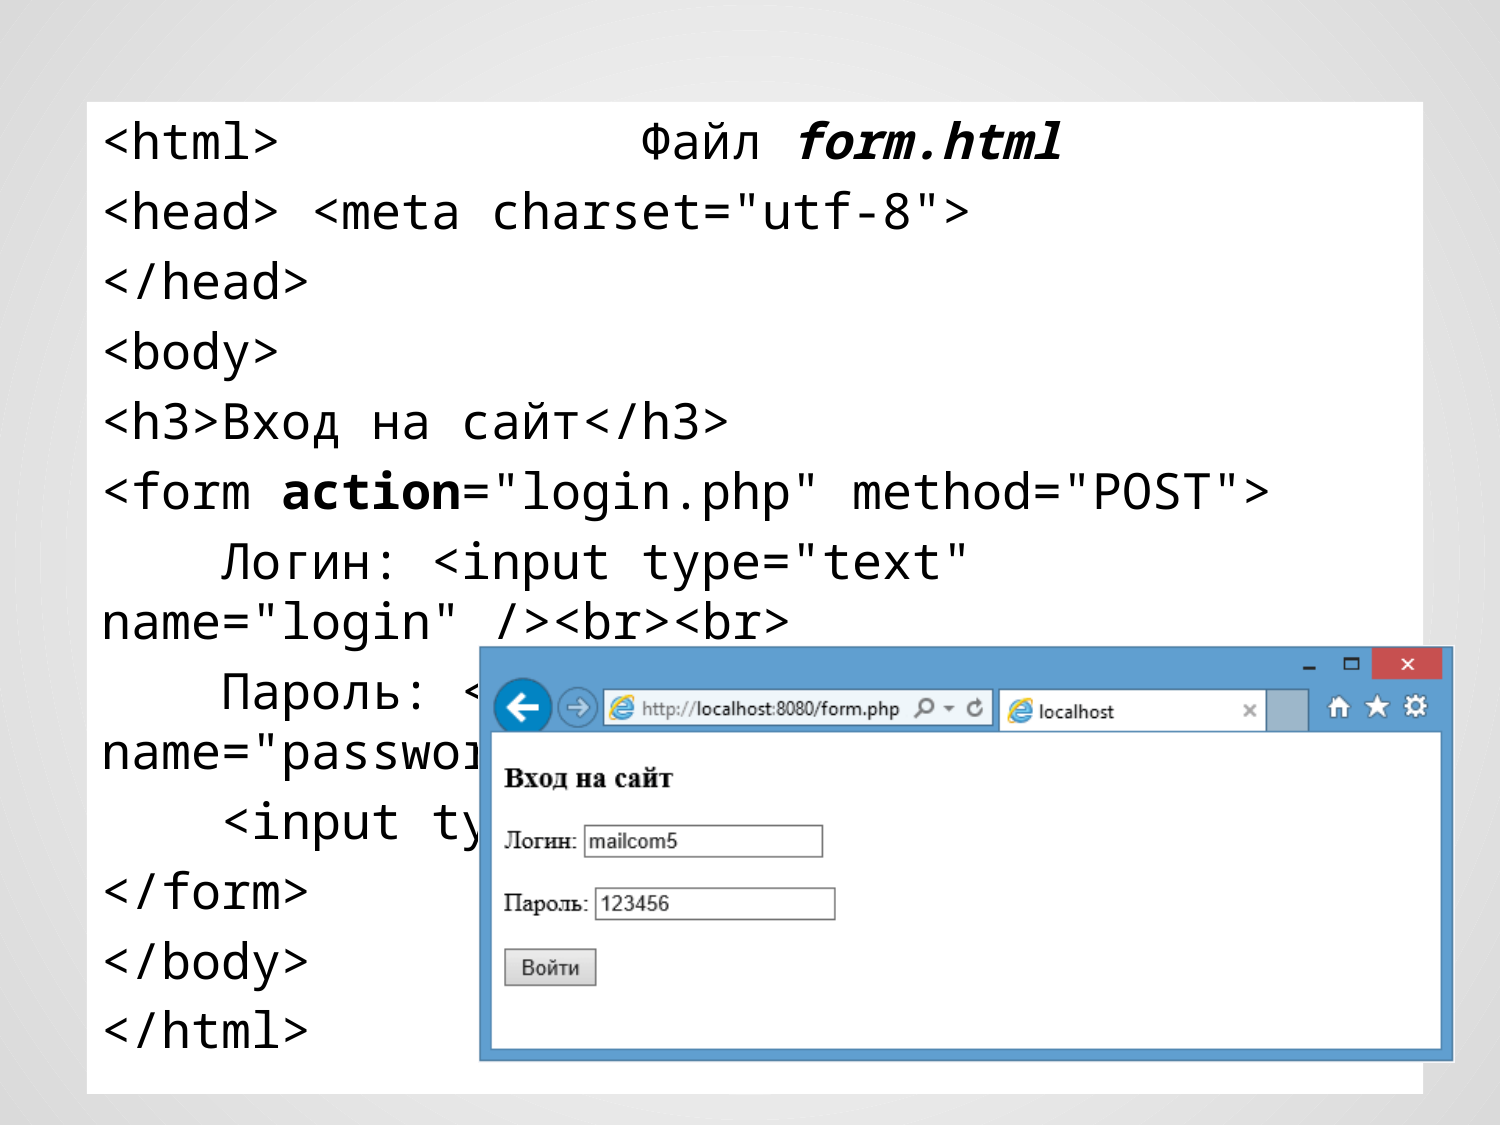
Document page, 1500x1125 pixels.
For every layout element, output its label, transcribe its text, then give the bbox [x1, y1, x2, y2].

picture [477, 644, 1455, 1063]
text_box <html> Файл form.html <head> <meta charset="utf-8"> </head> <body> <h3>Вход на сайт</h3> <form action="login.php" method="POST"> Логин: <input type="text" name="login" /><br><br> Пароль: <input type="text" name="password" /><br><br> <input type="submit" value="Войти"> </form> </body> </html> [86, 101, 1424, 1094]
